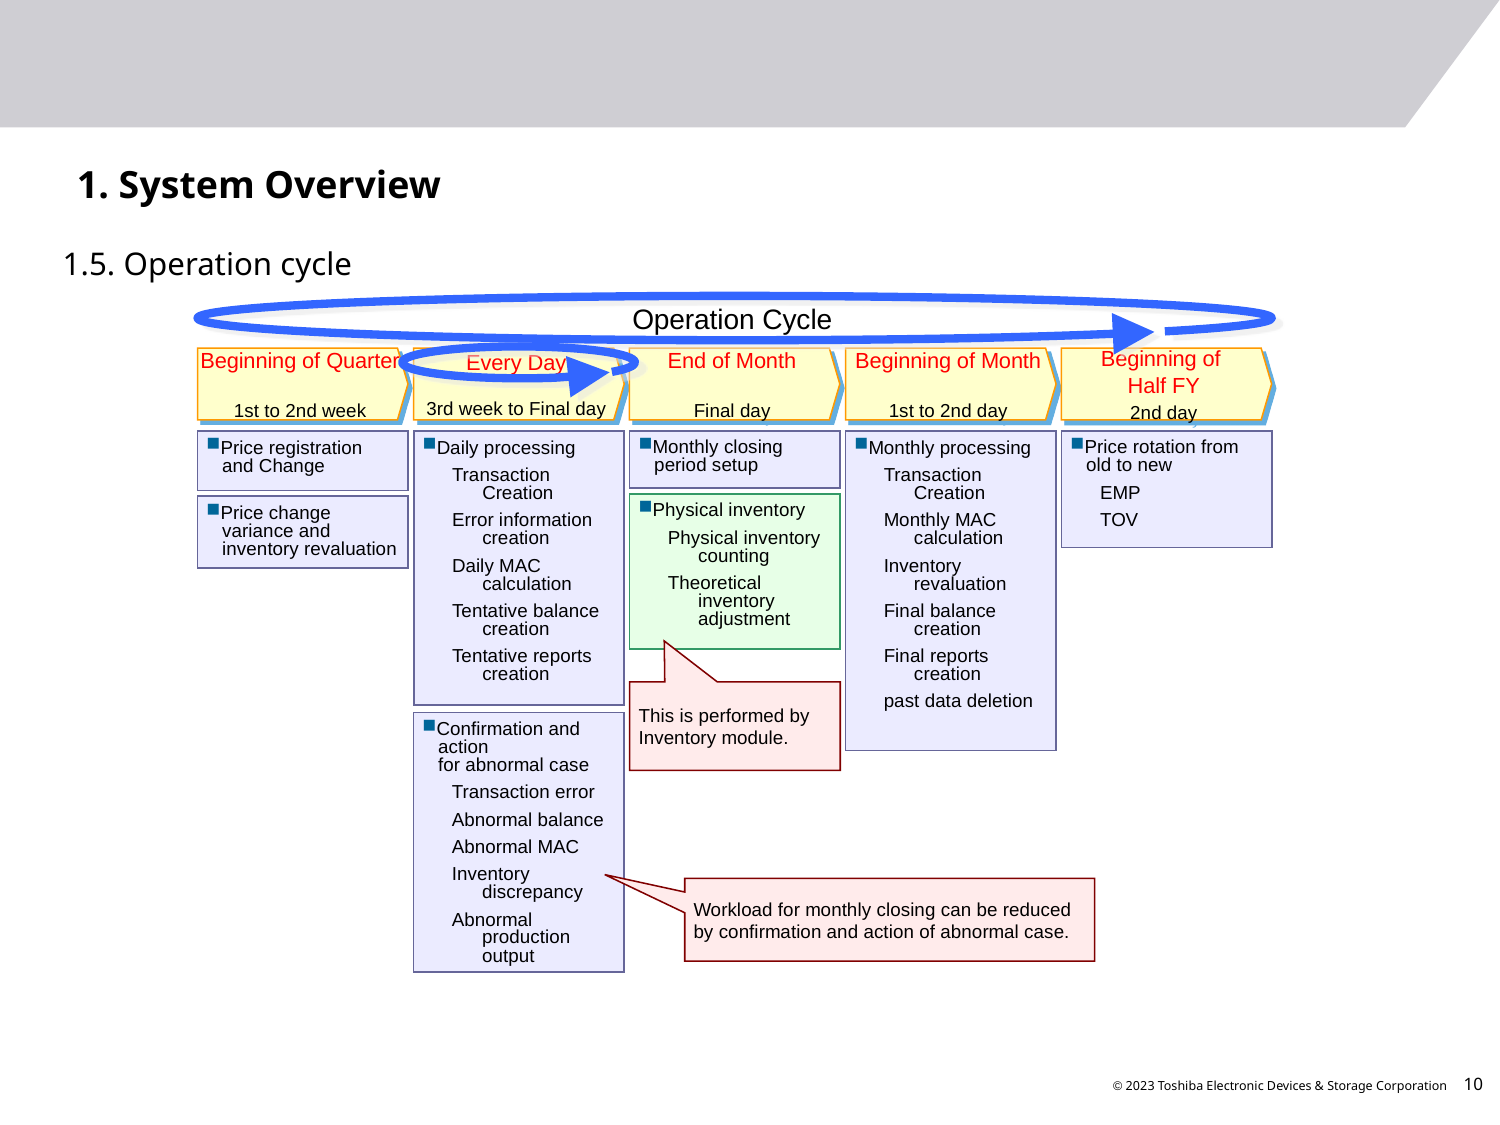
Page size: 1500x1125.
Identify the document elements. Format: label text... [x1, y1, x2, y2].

text_box Monthly closing period setup [629, 430, 840, 489]
text_box Beginning of Quarter 1st to 2nd week [197, 348, 408, 420]
text_box Daily processing Transaction Creation Error information creation Daily MAC calculation Tentative balance creation Tentative reports creation [413, 430, 625, 706]
text_box Monthly processing Transaction Creation Monthly MAC calculation Inventory revaluation Final balance creation Final reports creation past data deletion [845, 430, 1056, 751]
title 1. System Overview [0, 140, 1493, 233]
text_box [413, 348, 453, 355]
text_box [402, 346, 636, 386]
text_box Beginning of Half FY 2nd day [1061, 348, 1272, 420]
text_box Every Day 3rd week to Final day [413, 374, 625, 420]
text_box Beginning of Month 1st to 2nd day [845, 348, 1057, 420]
text_box Price rotation from old to new EMP TOV [1061, 430, 1272, 548]
text_box Confirmation and action for abnormal case Transaction error Abnormal balance Abnormal MAC Inventory discrepancy Abnormal production output [413, 712, 624, 973]
text_box 1.5. Operation cycle [47, 241, 1080, 285]
text_box Workload for monthly closing can be reduced by confirmation and action of abnormal case. [604, 874, 1095, 962]
text_box [197, 295, 1272, 344]
text_box This is performed by Inventory module. [629, 640, 841, 771]
text_box Price change variance and inventory revaluation [197, 496, 408, 568]
text_box Physical inventory Physical inventory counting Theoretical inventory adjustment [629, 493, 840, 649]
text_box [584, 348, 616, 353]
text_box Operation Cycle [594, 301, 871, 336]
text_box End of Month Final day [629, 348, 840, 420]
text_box Price registration and Change [197, 430, 408, 491]
